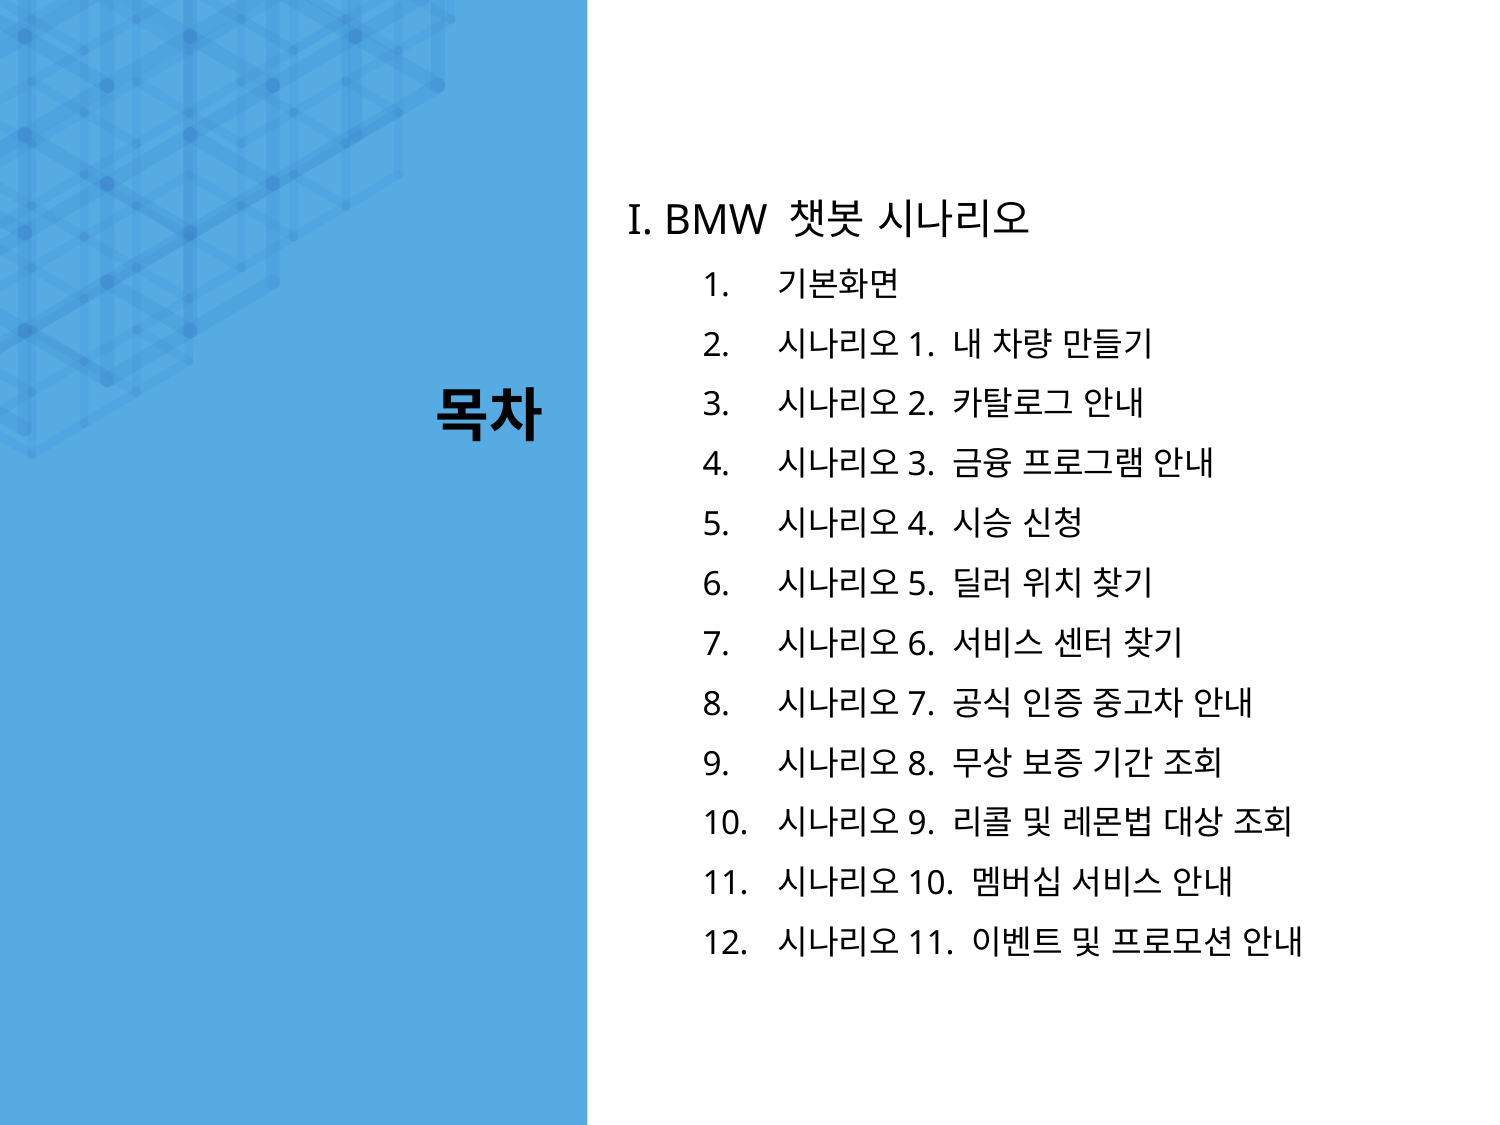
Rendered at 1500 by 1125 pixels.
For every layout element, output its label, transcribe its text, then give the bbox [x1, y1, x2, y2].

text_box I. BMW 챗봇 시나리오 기본화면 시나리오1. 내 차량 만들기 시나리오2. 카탈로그 안내 시나리오3. 금융 프로그램 안내 시나리오4. 시승 신청 시나리오5. 딜러 위치 찾기 시나리오6. 서비스 센터 찾기 시나리오7. 공식 인증 중고차 안내 시나리오8. 무상 보증 기간 조회 시나리오9. 리콜 및 레몬법 대상 조회 시나리오10. 멤버십 서비스 안내 시나리오11. 이벤트 및 프로모션 안내 [627, 167, 1479, 962]
picture [0, 0, 588, 1125]
